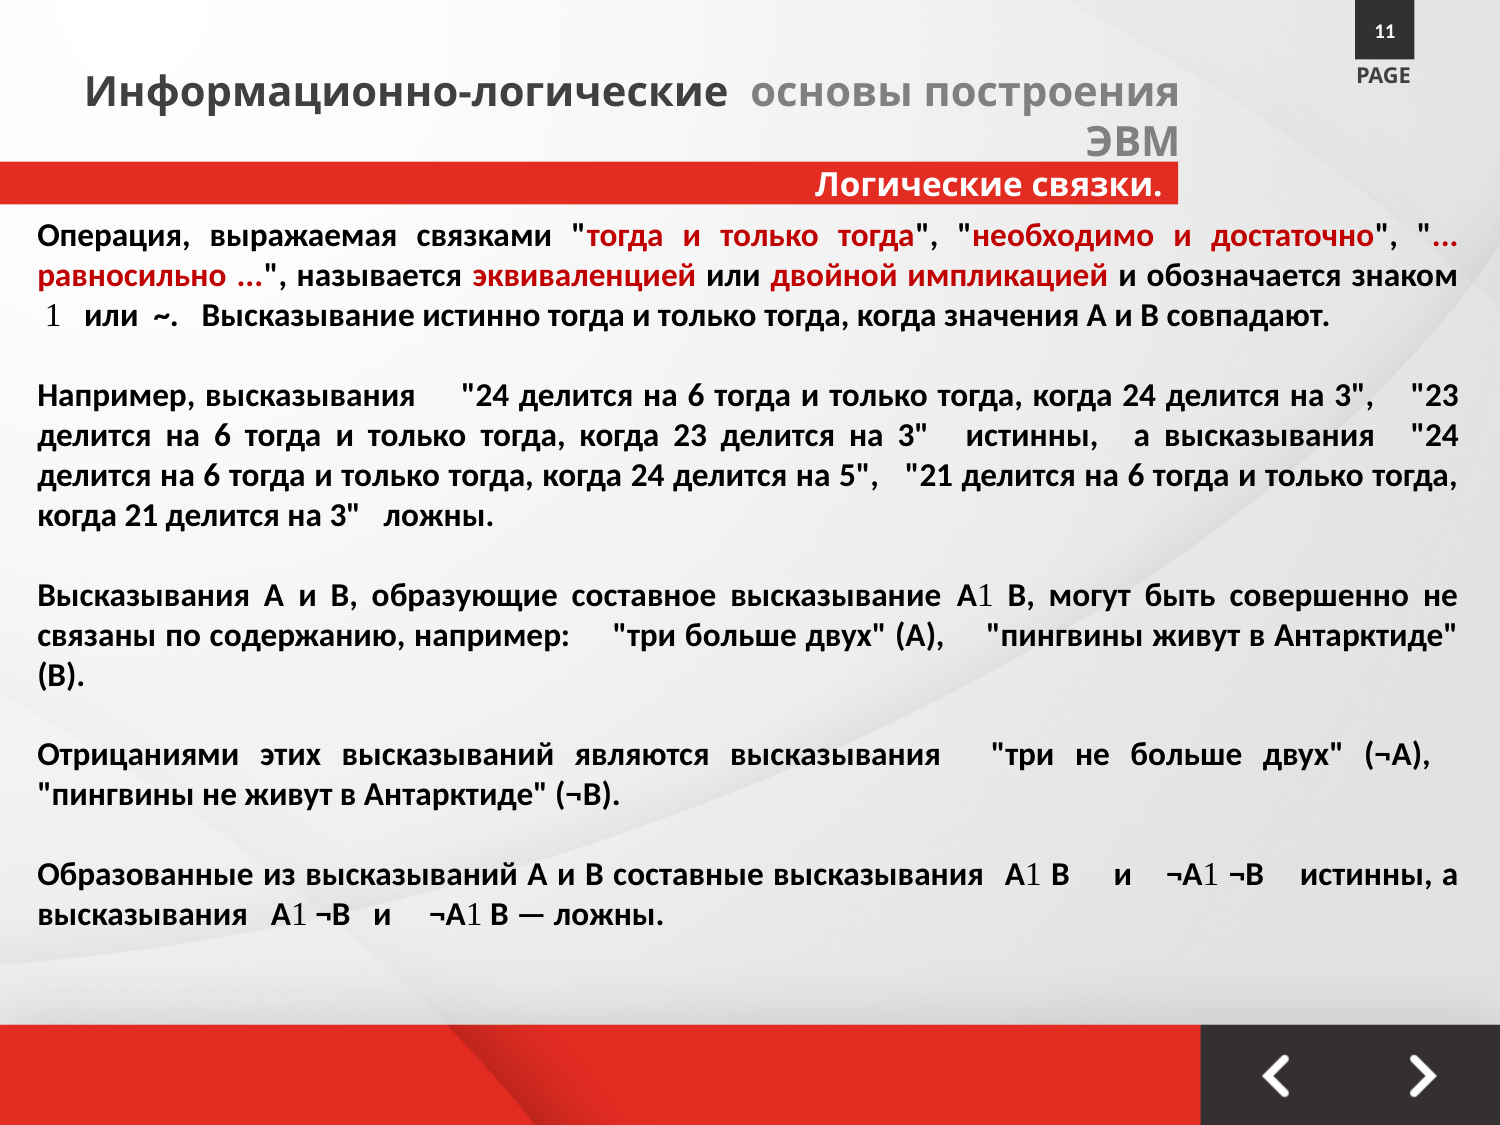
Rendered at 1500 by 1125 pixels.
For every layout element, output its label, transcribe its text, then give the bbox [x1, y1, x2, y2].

text_box 11 [1353, 0, 1417, 61]
text_box Операция, выражаемая связками "тогда и только тогда", "необходимо и достаточно", "... равносильно ...", называется эквиваленцией или двойной импликацией и обозначается знаком  или ~. Высказывание истинно тогда и только тогда, когда значения А и В совпадают. Например, высказывания "24 делится на 6 тогда и только тогда, когда 24 делится на 3", "23 делится на 6 тогда и только тогда, когда 23 делится на 3" истинны, а высказывания "24 делится на 6 тогда и только тогда, когда 24 делится на 5", "21 делится на 6 тогда и только тогда, когда 21 делится на 3" ложны. Высказывания А и В, образующие составное высказывание A B, могут быть совершенно не связаны по содержанию, например: "три больше двух" (А), "пингвины живут в Антарктиде" (В). Отрицаниями этих высказываний являются высказывания "три не больше двух" (¬A), "пингвины не живут в Антарктиде" (¬B). Образованные из высказываний А и В составные высказывания A B и ¬A ¬B истинны, а высказывания A ¬B и ¬A B — ложны. [22, 206, 1474, 940]
text_box Информационно-логические основы построения ЭВМ [22, 57, 1196, 173]
text_box PAGE [1341, 54, 1426, 96]
subtitle Логические связки. [0, 161, 1179, 205]
picture [0, 0, 1500, 1125]
